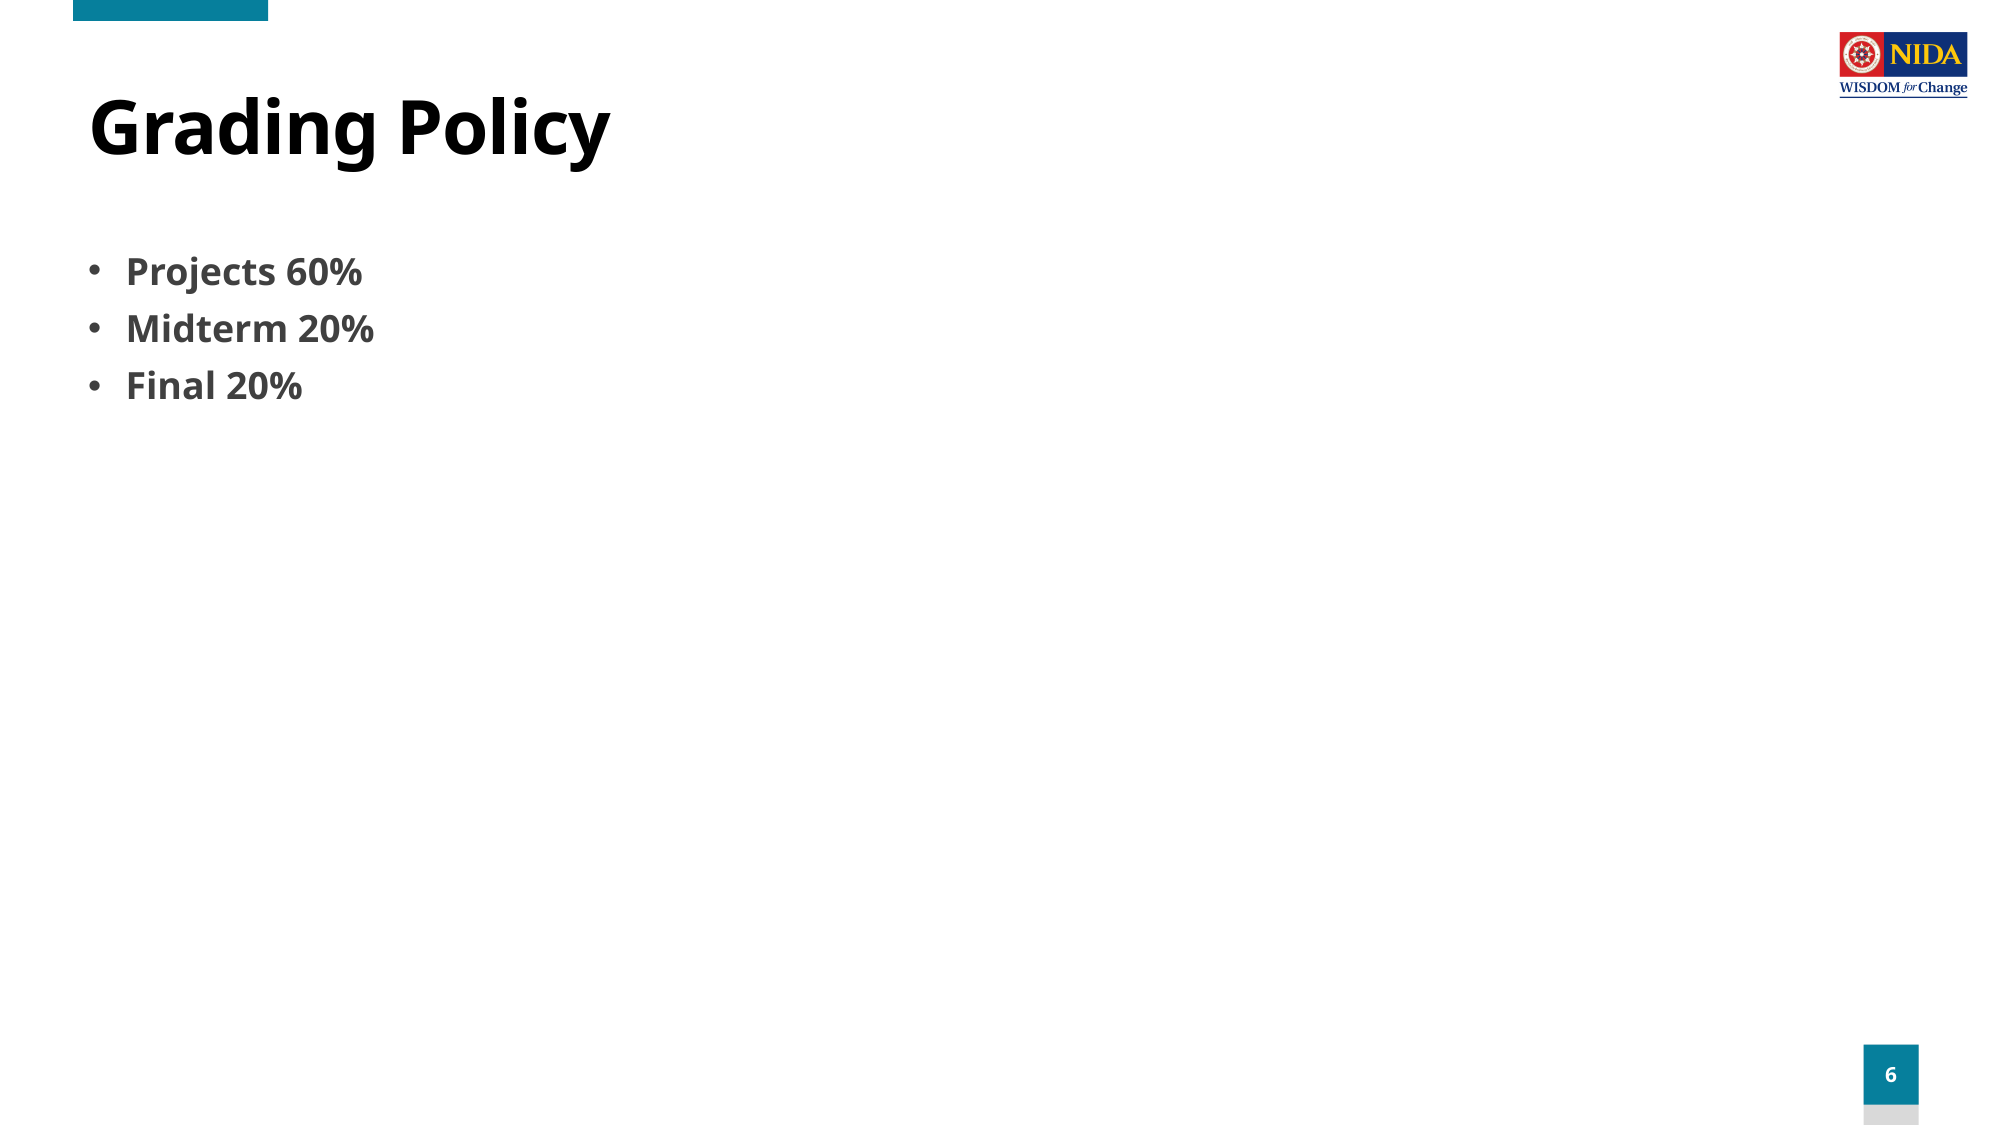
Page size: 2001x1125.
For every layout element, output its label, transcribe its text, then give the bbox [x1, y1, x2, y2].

list Projects 60% Midterm 20% Final 20% [73, 239, 1907, 1023]
title Grading Policy [73, 82, 1907, 179]
picture [1838, 30, 1969, 100]
